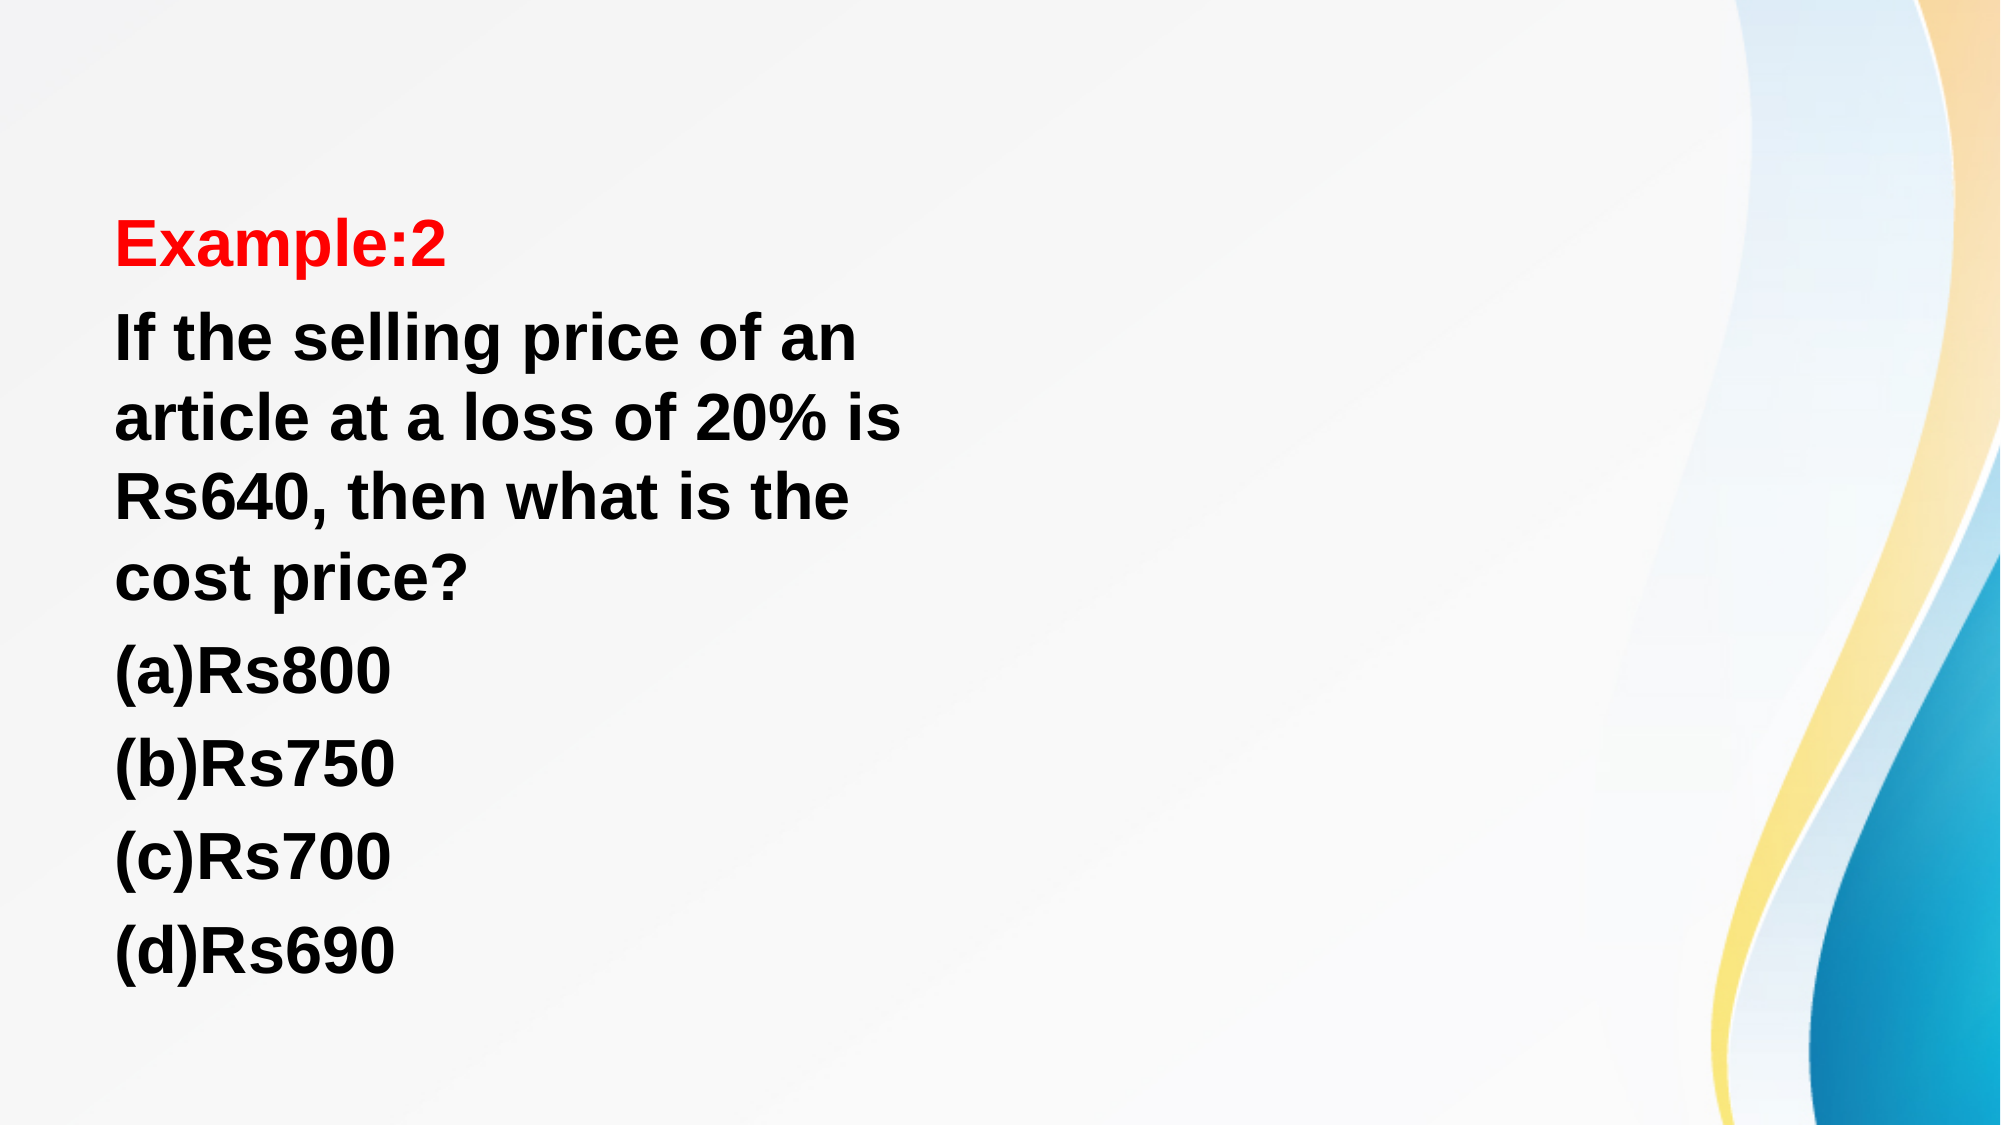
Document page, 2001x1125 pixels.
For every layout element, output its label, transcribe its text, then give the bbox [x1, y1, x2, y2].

picture [0, 0, 2001, 1125]
list Example:2 If the selling price of an article at a loss of 20% is Rs640, then what is the cost price? (a)Rs800 (b)Rs750 (c)Rs700 (d)Rs690 [99, 192, 984, 1006]
